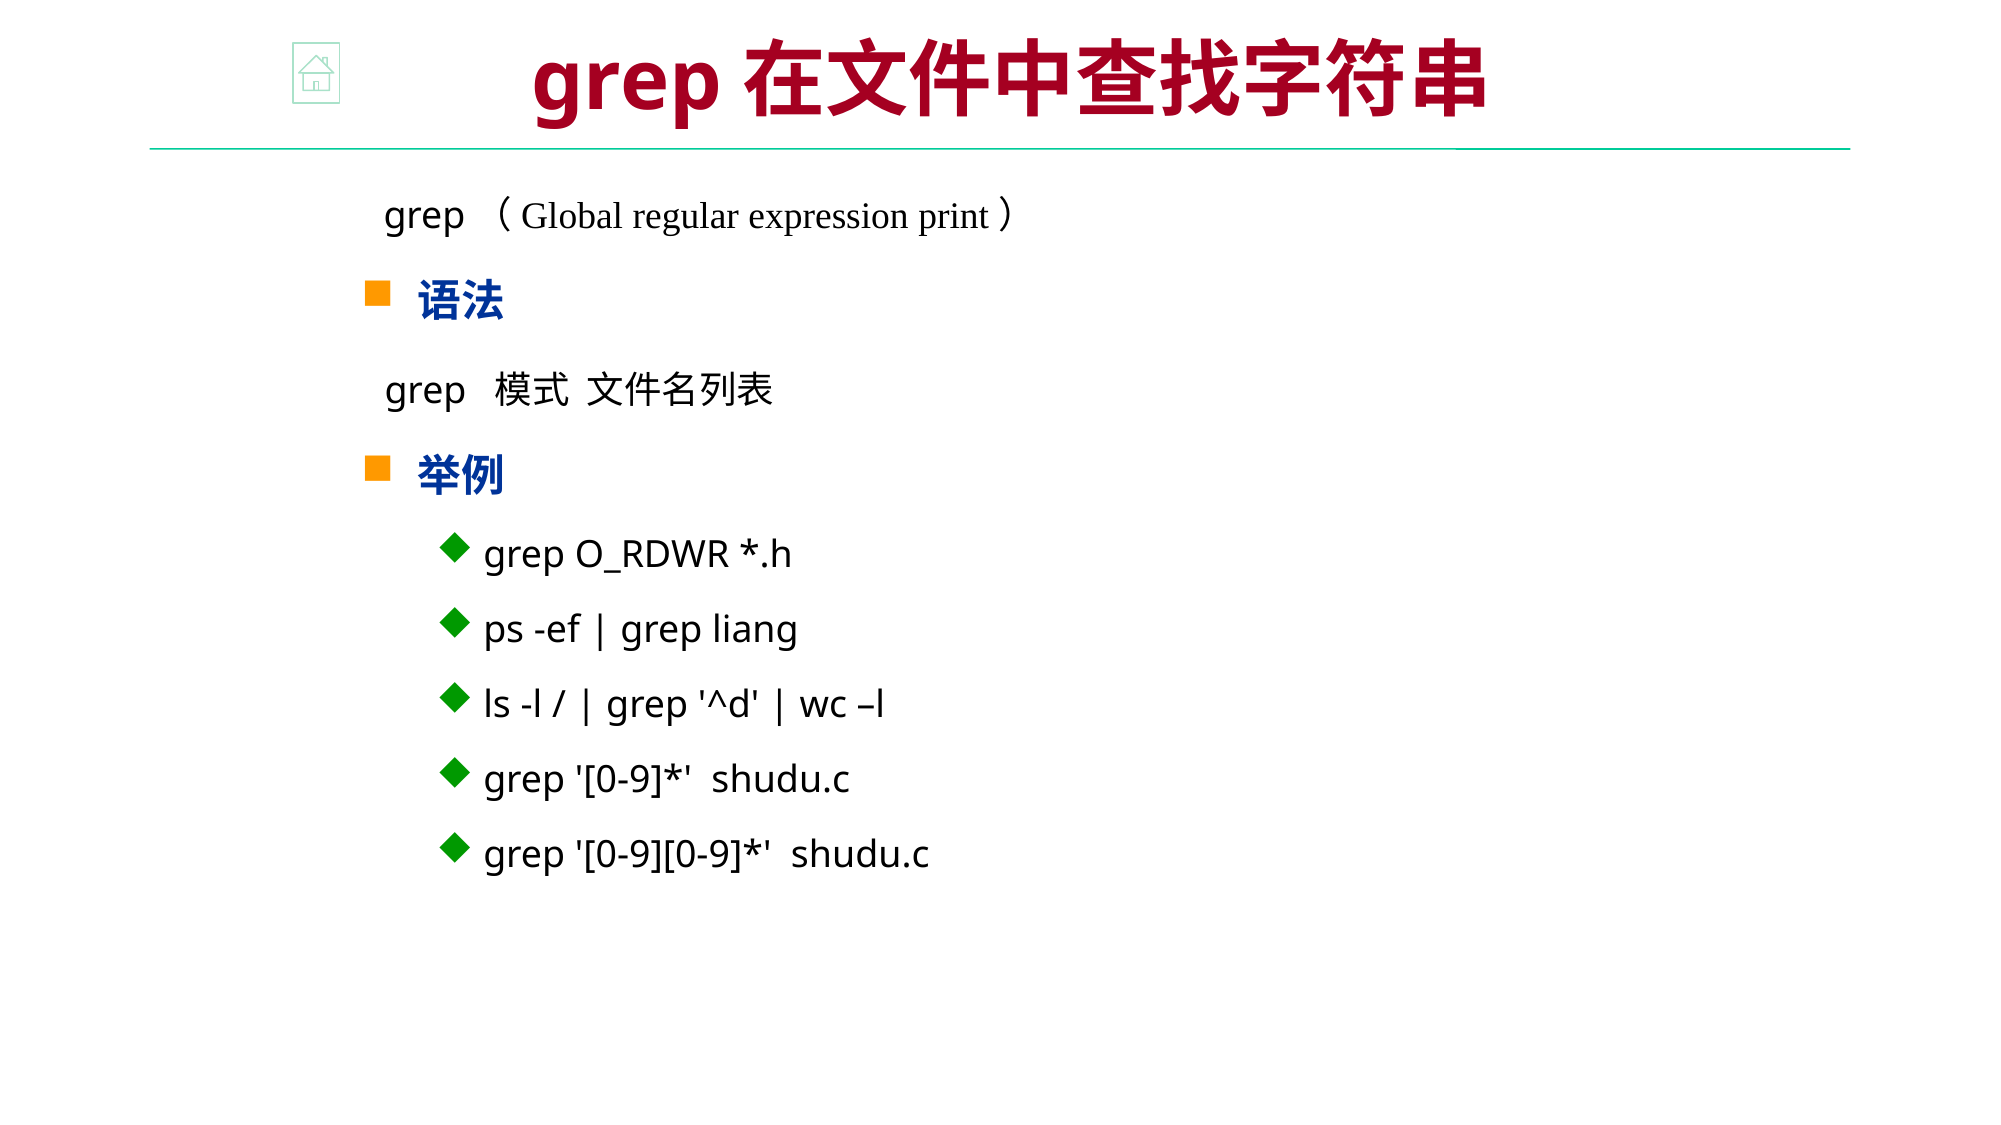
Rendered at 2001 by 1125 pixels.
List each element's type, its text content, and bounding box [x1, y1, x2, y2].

text_box grep（Global regular expression print） 语法 grep 模式 文件名列表 举例 grep O_RDWR *.h ps -ef | grep liang ls -l / | grep '^d' | wc –l grep '[0-9]*' shudu.c grep '[0-9][0-9]*' shudu.c [350, 153, 1679, 770]
text_box grep在文件中查找字符串 [373, 18, 1649, 149]
text_box [292, 42, 340, 104]
